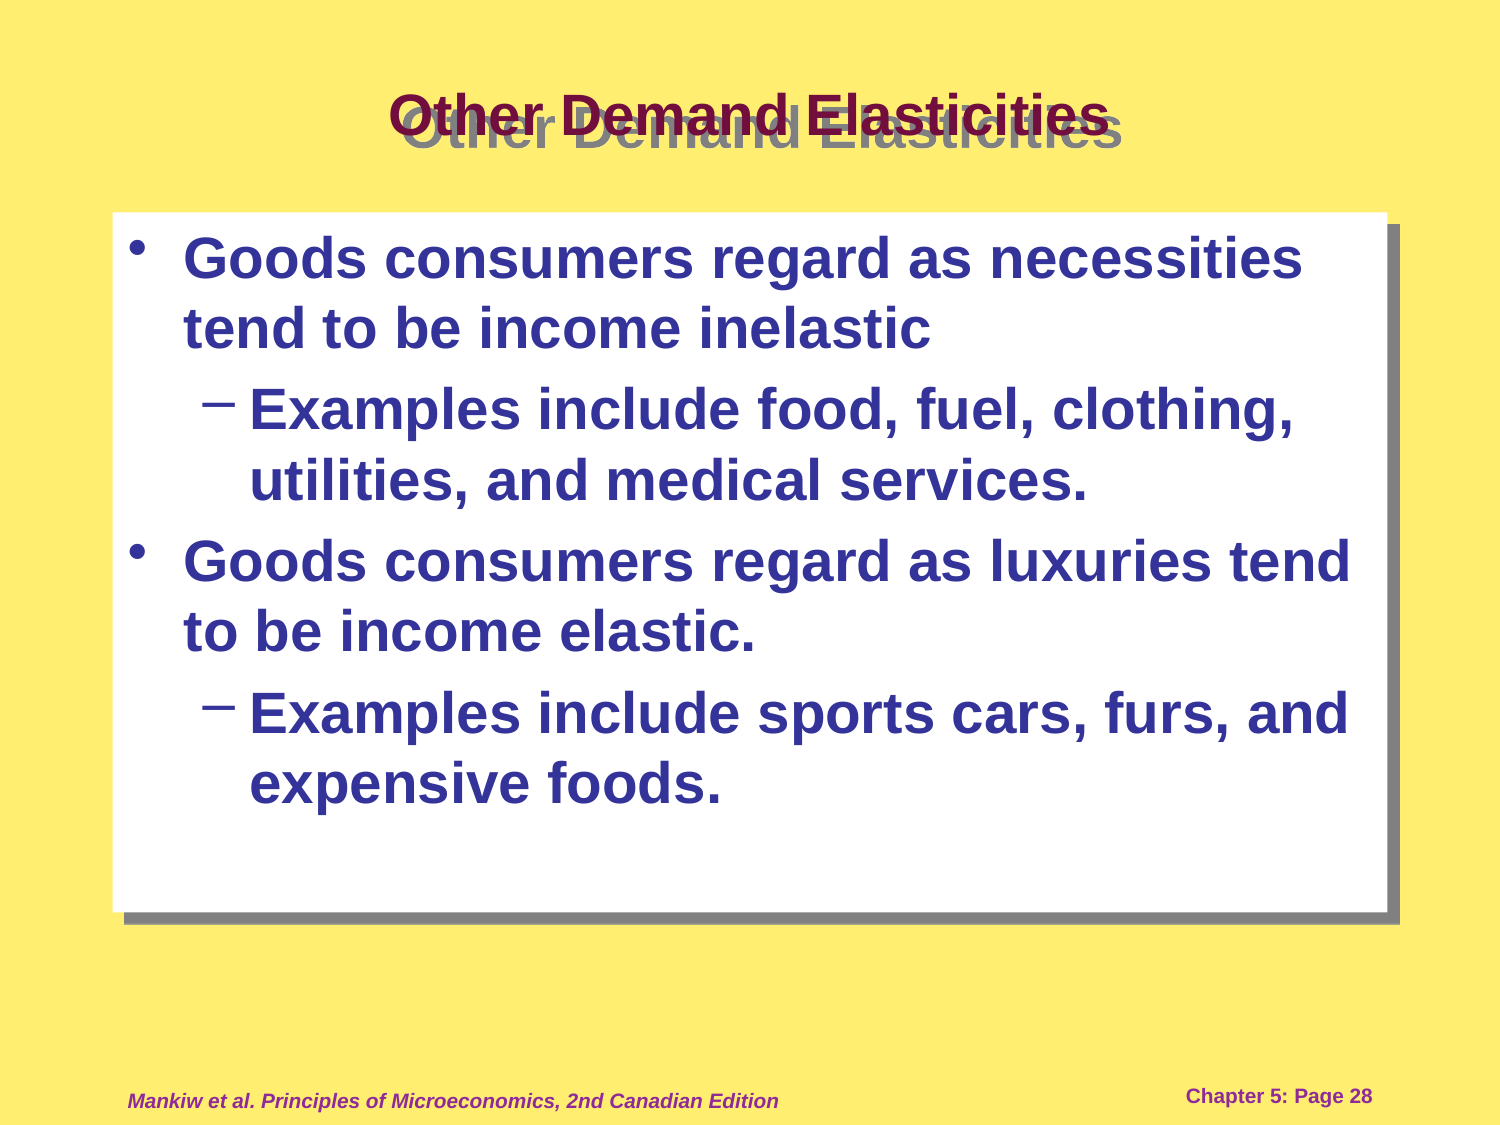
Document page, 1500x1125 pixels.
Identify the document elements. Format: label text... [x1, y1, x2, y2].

list Goods consumers regard as necessities tend to be income inelastic Examples include food, fuel, clothing, utilities, and medical services. Goods consumers regard as luxuries tend to be income elastic. Examples include sports cars, furs, and expensive foods. [112, 212, 1388, 913]
slide_number Chapter 5: Page 28 [1074, 1074, 1388, 1113]
footer Mankiw et al. Principles of Microeconomics, 2nd Canadian Edition [112, 1074, 1001, 1125]
title Other Demand Elasticities [112, 62, 1388, 163]
